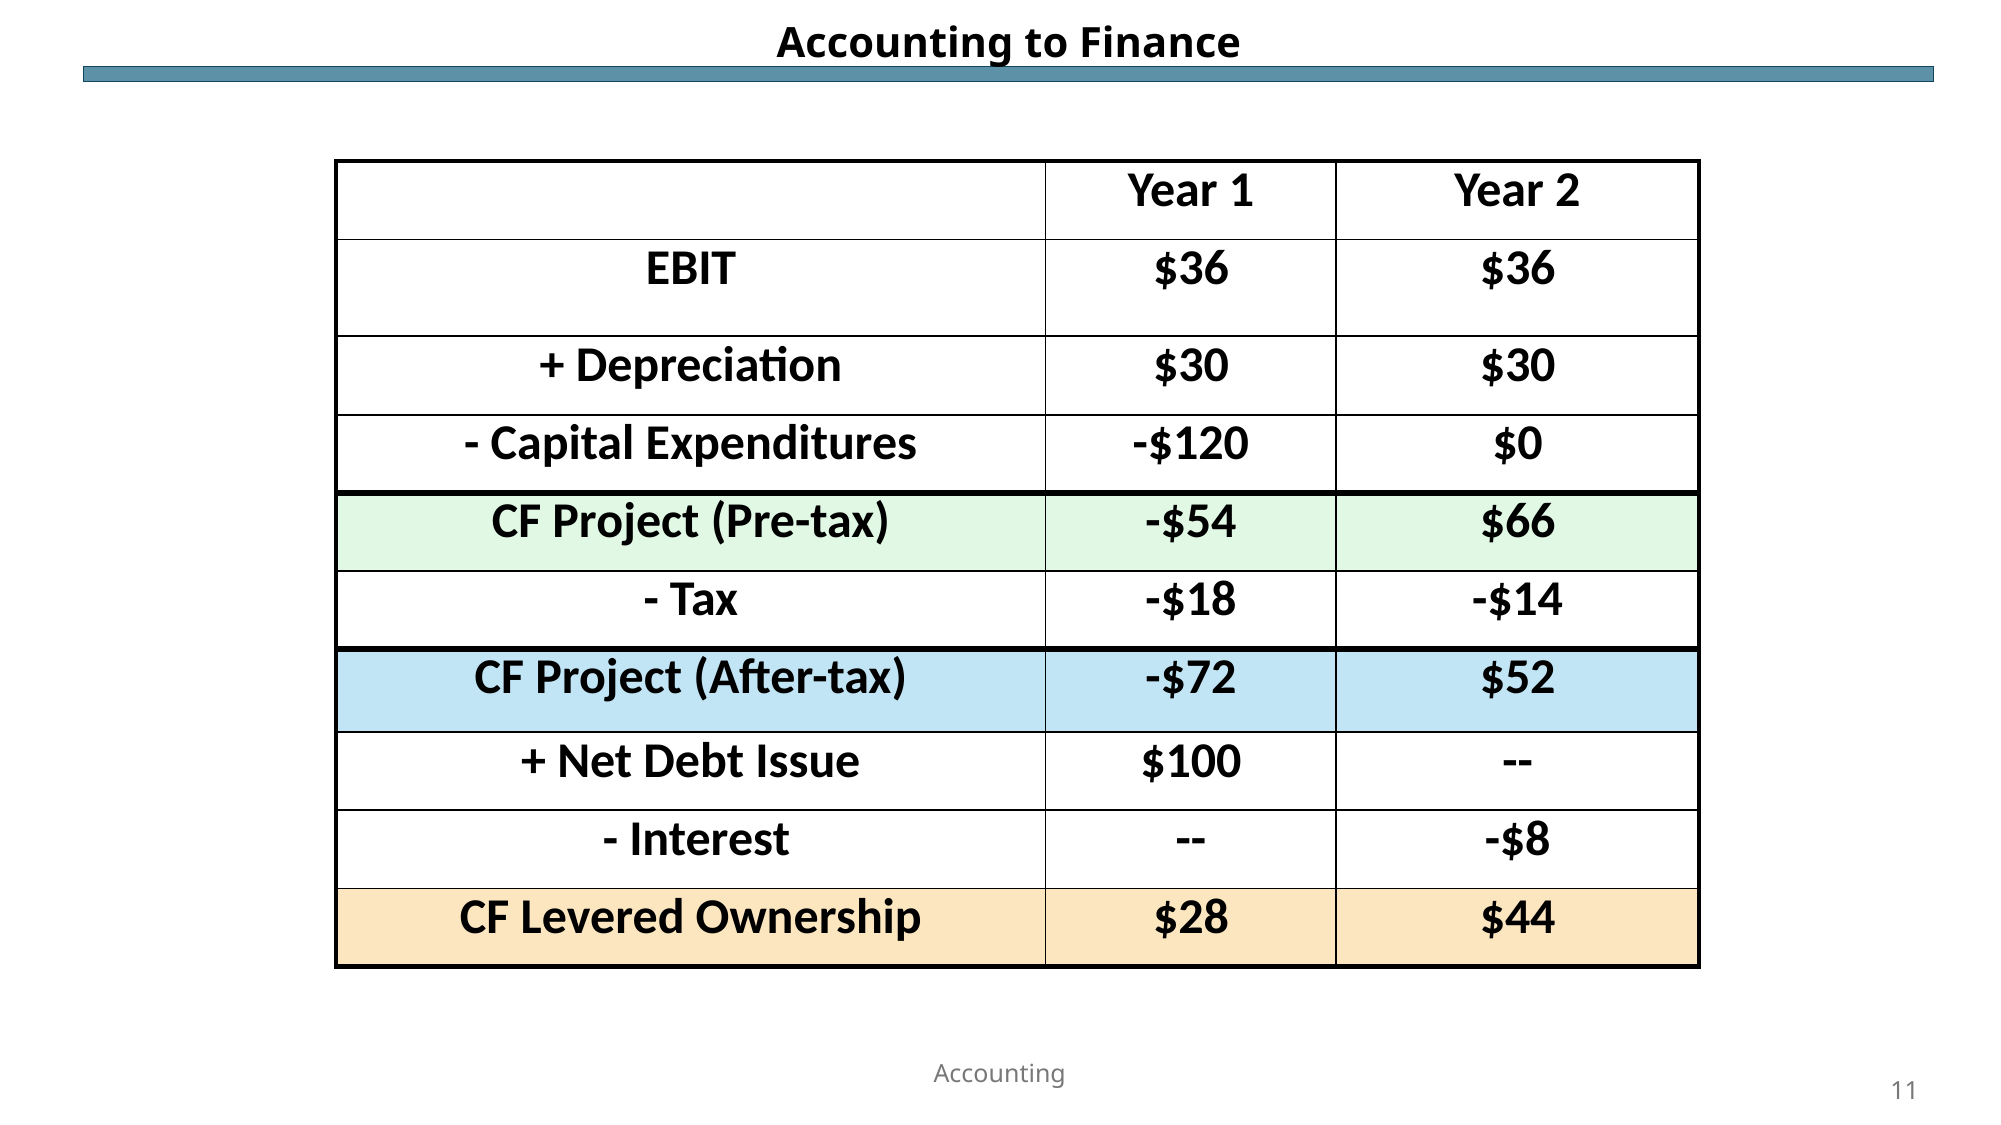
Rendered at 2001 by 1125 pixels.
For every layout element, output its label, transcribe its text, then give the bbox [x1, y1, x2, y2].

table_cell $30 [1046, 337, 1335, 414]
table_cell -$120 [1046, 416, 1335, 490]
table_cell -$8 [1337, 811, 1697, 888]
table_cell CF Project (Pre-tax) [338, 496, 1045, 570]
table_cell -$14 [1337, 572, 1697, 646]
table_cell $44 [1337, 889, 1697, 964]
table_cell $36 [1337, 240, 1697, 335]
table_cell CF Levered Ownership [338, 889, 1045, 964]
table_cell $66 [1337, 496, 1697, 570]
table_header Year 2 [1337, 163, 1697, 239]
footer Accounting [662, 1042, 1338, 1103]
table_cell - Tax [338, 572, 1045, 646]
list [83, 87, 1934, 1041]
table_header Year 1 [1046, 163, 1335, 239]
title Accounting to Finance [83, 6, 1935, 67]
table_cell $30 [1337, 337, 1697, 414]
slide_number 11 [1834, 1061, 1934, 1122]
table_cell -- [1046, 811, 1335, 888]
table_cell - Interest [338, 811, 1045, 888]
table_cell -$54 [1046, 496, 1335, 570]
table_cell $100 [1046, 733, 1335, 809]
table_cell -$18 [1046, 572, 1335, 646]
table_cell $28 [1046, 889, 1335, 964]
table_cell + Net Debt Issue [338, 733, 1045, 809]
table_cell - Capital Expenditures [338, 416, 1045, 490]
table_cell $0 [1337, 416, 1697, 490]
table_cell CF Project (After-tax) [338, 652, 1045, 731]
table_cell -- [1337, 733, 1697, 809]
table_cell -$72 [1046, 652, 1335, 731]
table_header [338, 163, 1045, 239]
table_cell + Depreciation [338, 337, 1045, 414]
table_cell $52 [1337, 652, 1697, 731]
table_cell EBIT [338, 240, 1045, 335]
table_cell $36 [1046, 240, 1335, 335]
